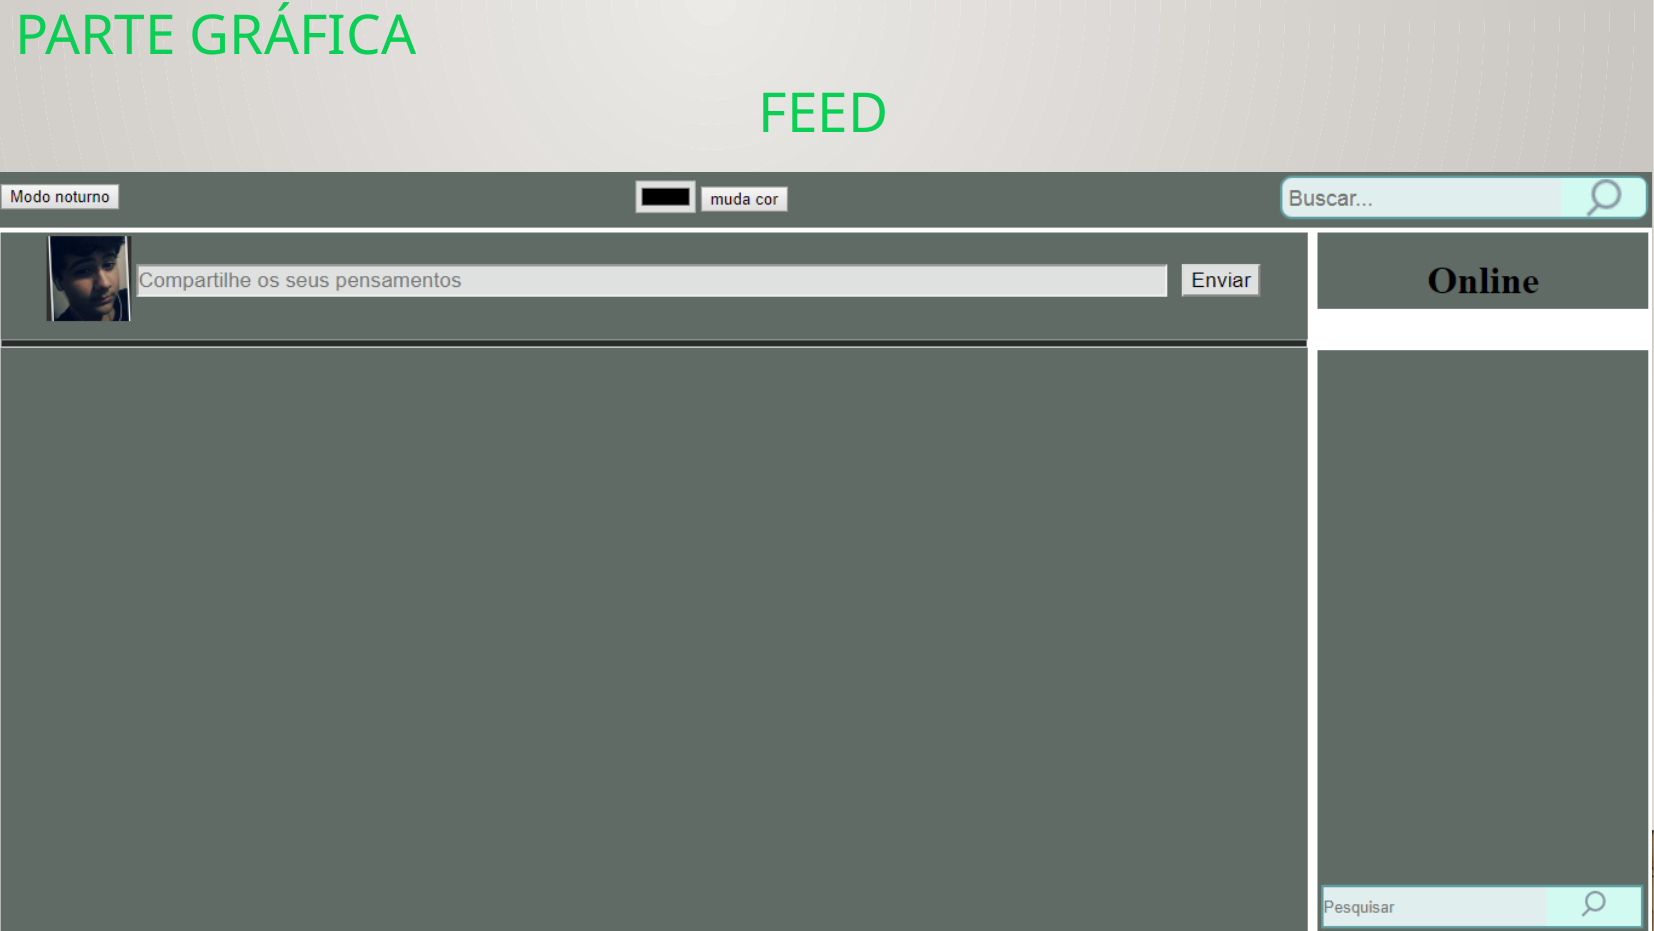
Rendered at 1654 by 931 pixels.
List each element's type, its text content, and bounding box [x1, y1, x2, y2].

picture [0, 172, 1654, 931]
text_box Feed [744, 77, 1234, 172]
title Parte Gráfica [0, 0, 1488, 156]
